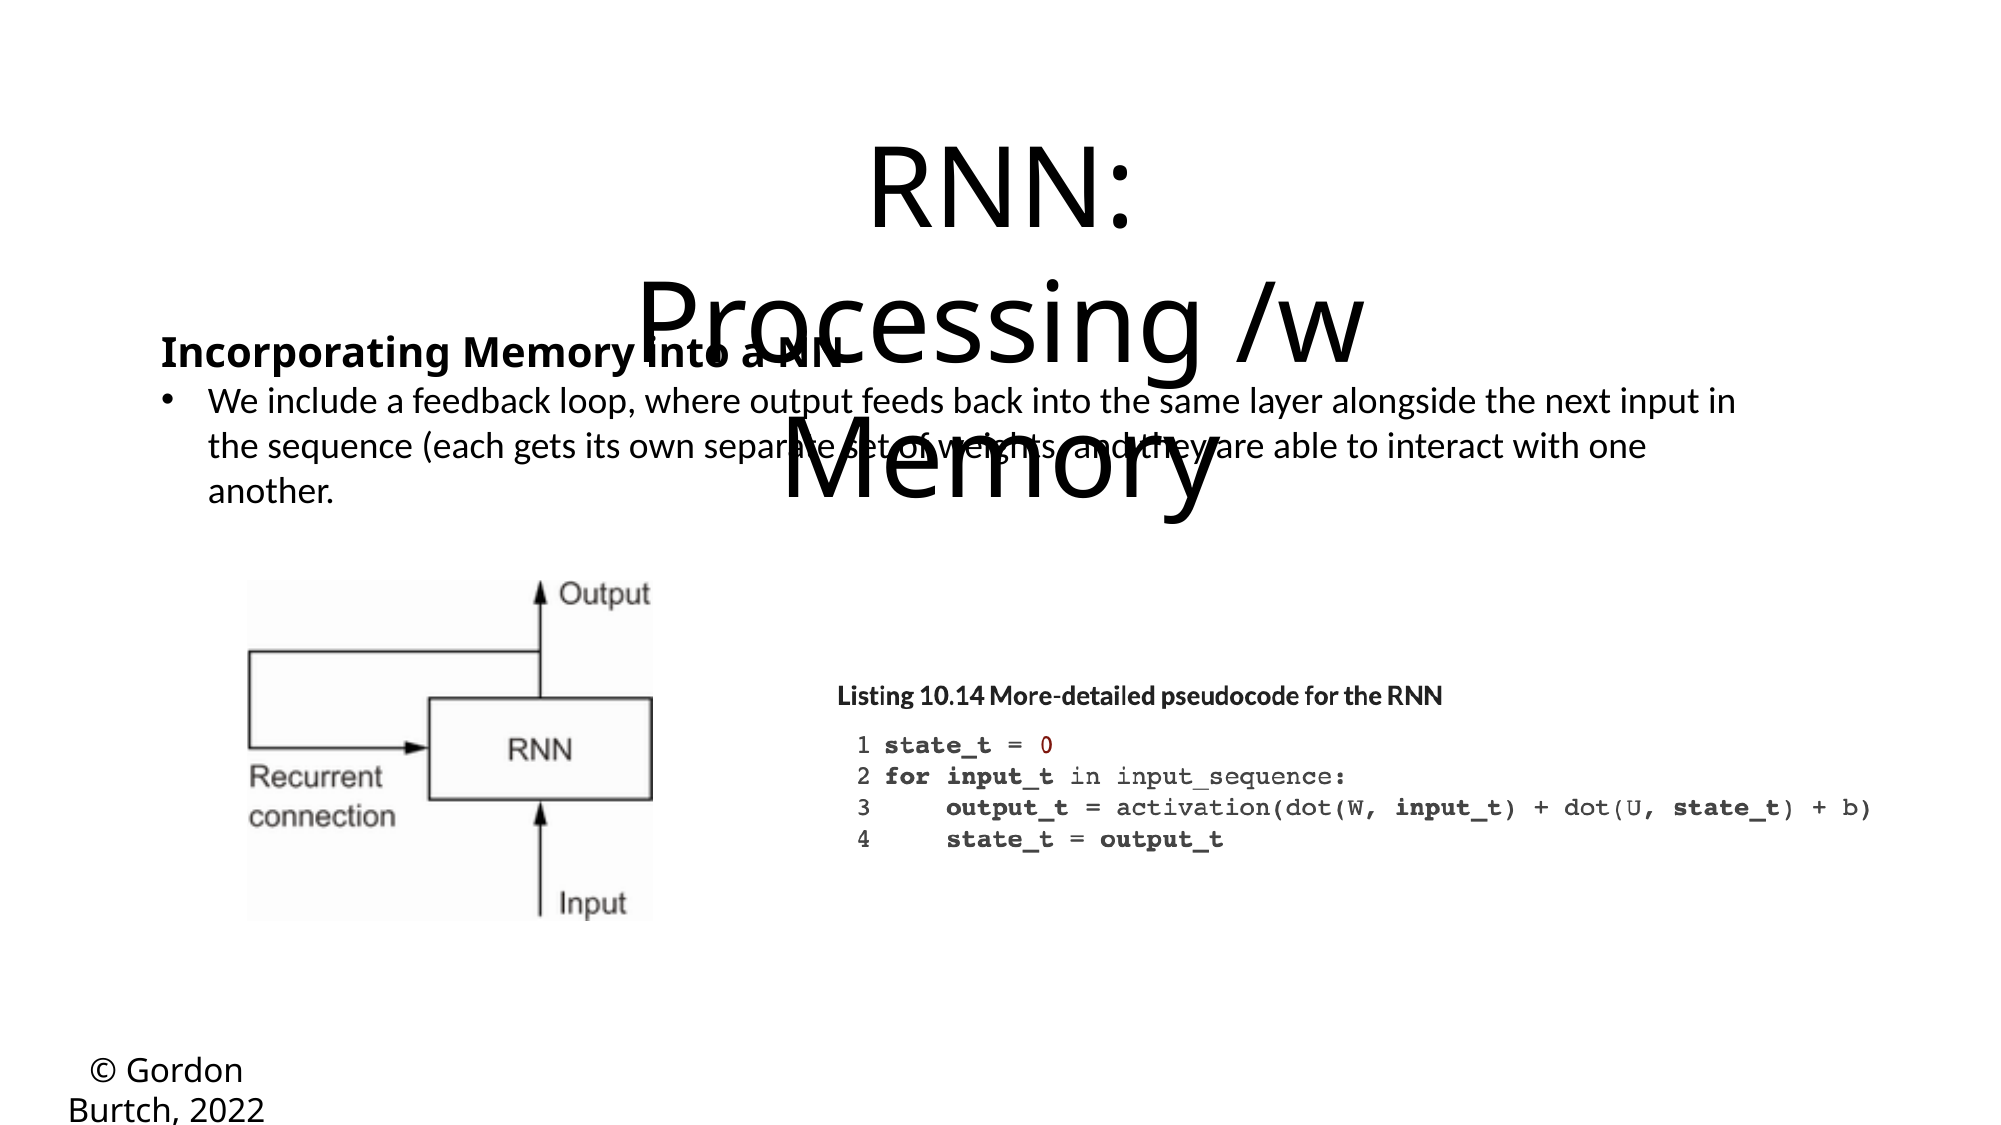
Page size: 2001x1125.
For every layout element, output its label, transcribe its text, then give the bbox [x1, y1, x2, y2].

picture [825, 661, 1905, 859]
picture [247, 580, 653, 921]
text_box RNN: Processing /w Memory [470, 108, 1530, 318]
text_box Incorporating Memory into a NN We include a feedback loop, where output feeds back into the same layer alongside the next input in the sequence (each gets its own separate set of weights, and they are able to interact with one another. [146, 318, 1790, 519]
text_box RNN: Processing /w Memory [470, 519, 1530, 528]
